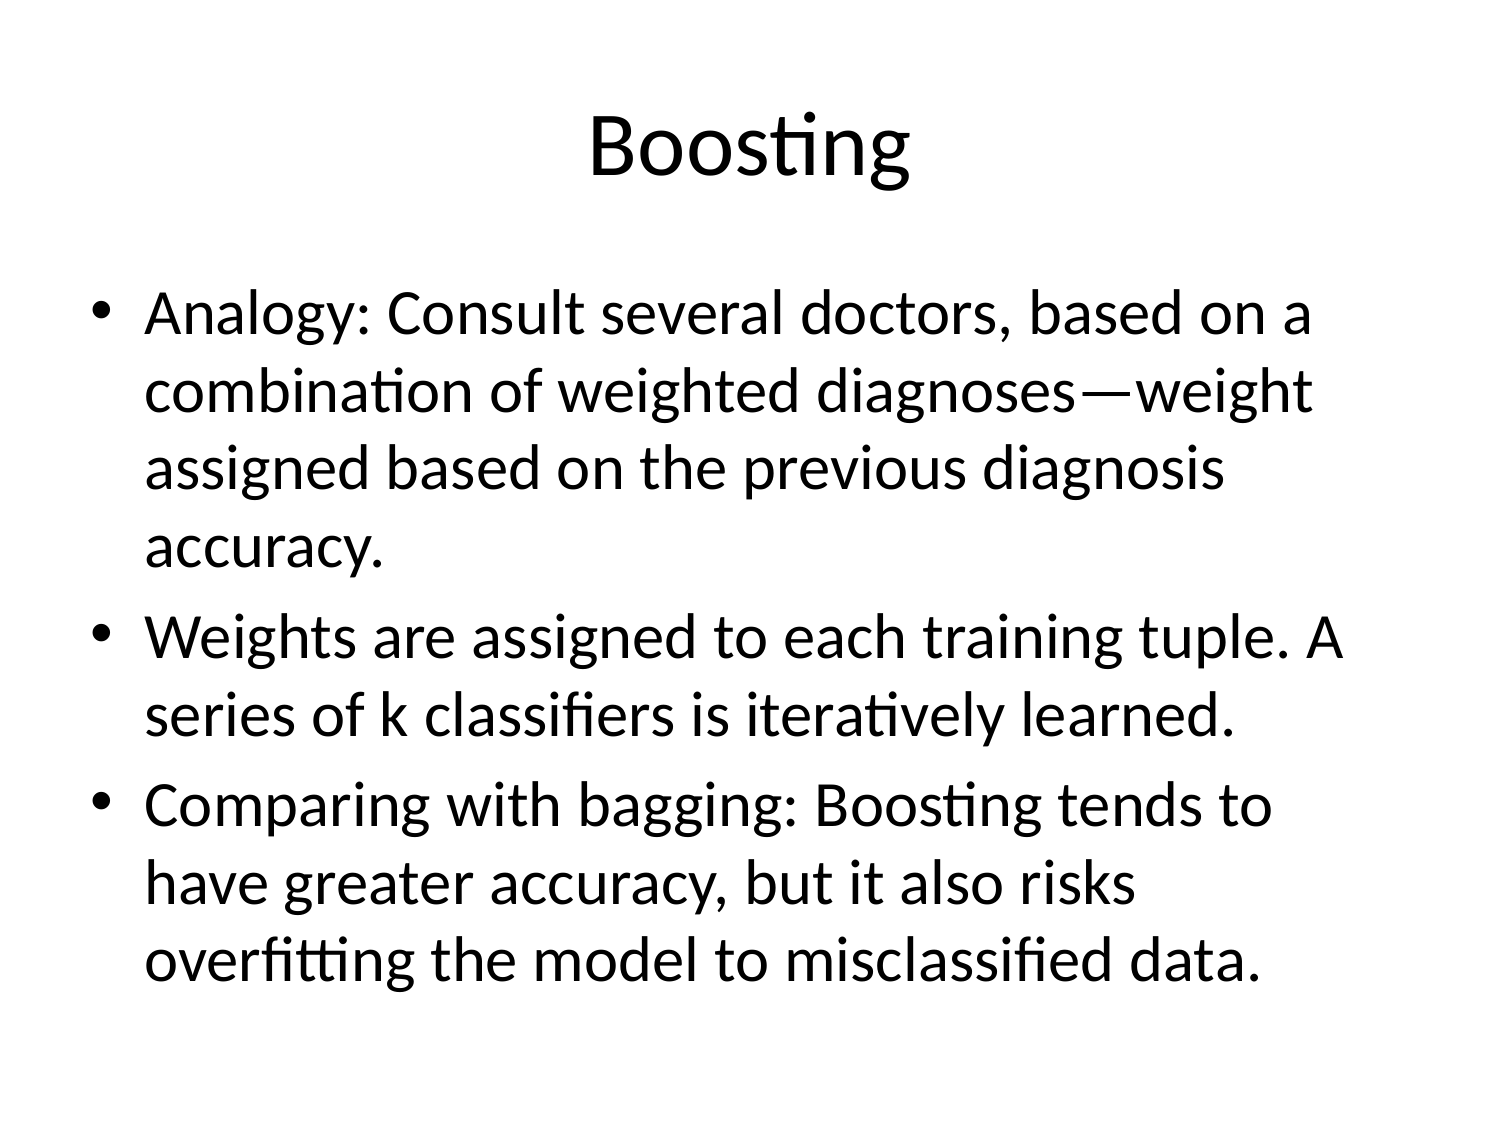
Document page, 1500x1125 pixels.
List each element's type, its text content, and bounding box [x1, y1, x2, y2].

list Analogy: Consult several doctors, based on a combination of weighted diagnoses—weight assigned based on the previous diagnosis accuracy. Weights are assigned to each training tuple. A series of k classifiers is iteratively learned. Comparing with bagging: Boosting tends to have greater accuracy, but it also risks overfitting the model to misclassified data. [75, 262, 1425, 1005]
title Boosting [75, 45, 1425, 233]
